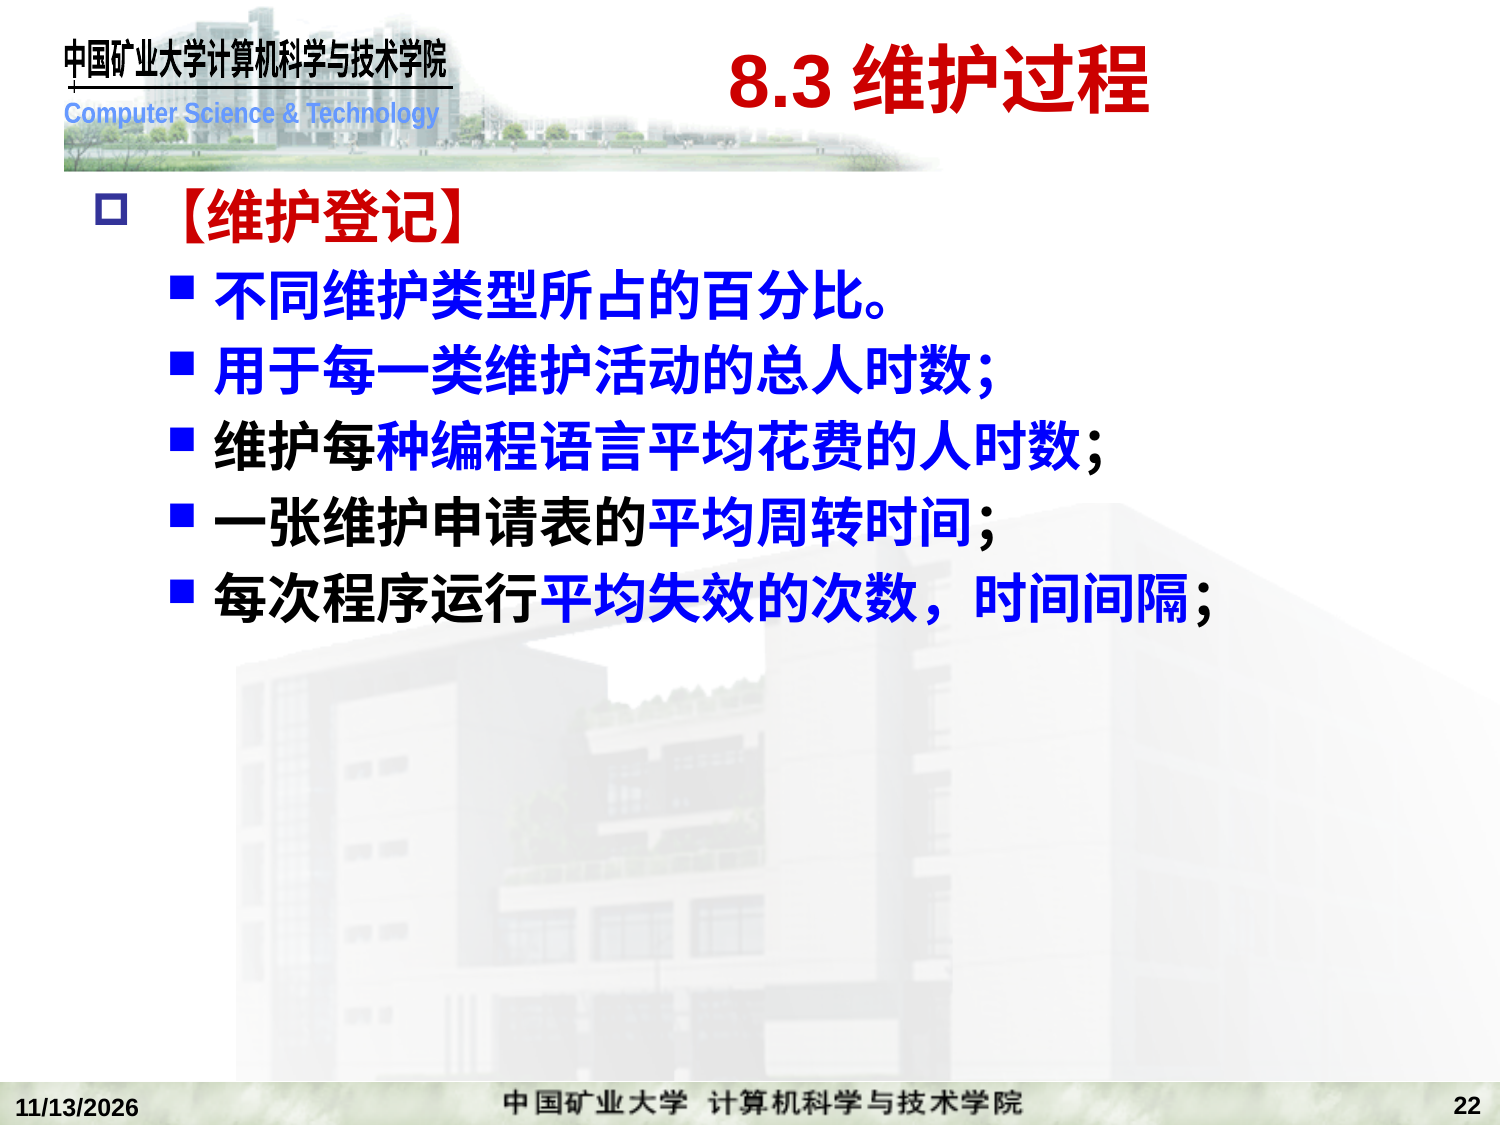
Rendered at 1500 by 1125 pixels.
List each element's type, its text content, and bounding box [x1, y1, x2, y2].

title 8.3维护过程 [478, 14, 1402, 141]
list 【维护登记】 不同维护类型所占的百分比。 用于每一类维护活动的总人时数； 维护每种编程语言平均花费的人时数； 一张维护申请表的平均周转时间； 每次程序运行平均失效的次数，时间间隔； [76, 172, 1428, 1006]
slide_number 22 [1364, 1082, 1500, 1125]
picture [64, 0, 954, 175]
picture [0, 1082, 1364, 1125]
picture [68, 51, 73, 59]
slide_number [0, 1083, 313, 1125]
